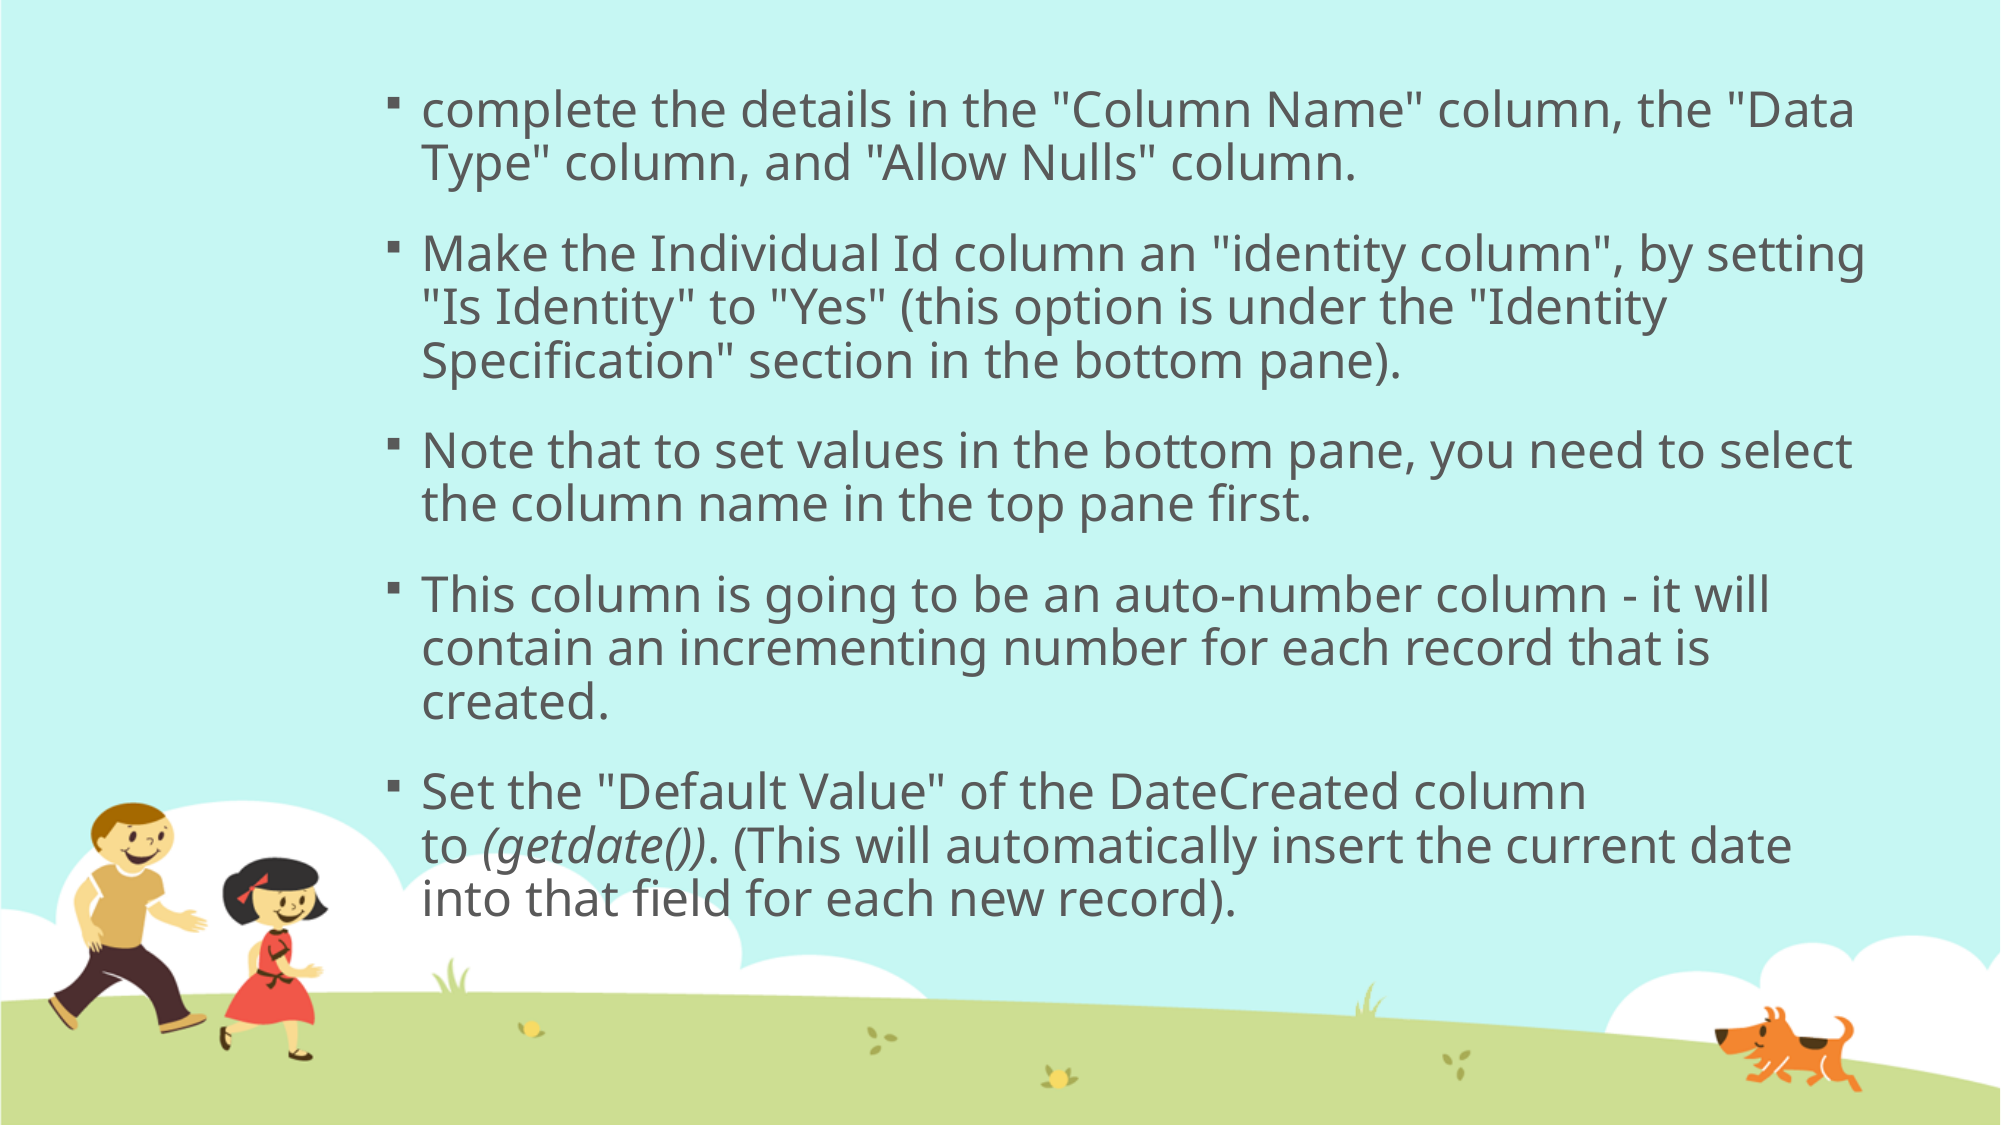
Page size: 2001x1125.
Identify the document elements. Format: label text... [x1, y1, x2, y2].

list complete the details in the "Column Name" column, the "Data Type" column, and "Allow Nulls" column. Make the Individual Id column an "identity column", by setting "Is Identity" to "Yes" (this option is under the "Identity Specification" section in the bottom pane). Note that to set values in the bottom pane, you need to select the column name in the top pane first. This column is going to be an auto-number column - it will contain an incrementing number for each record that is created. Set the "Default Value" of the DateCreated column to (getdate()). (This will automatically insert the current date into that field for each new record). [362, 77, 1900, 938]
picture [0, 0, 2001, 1125]
